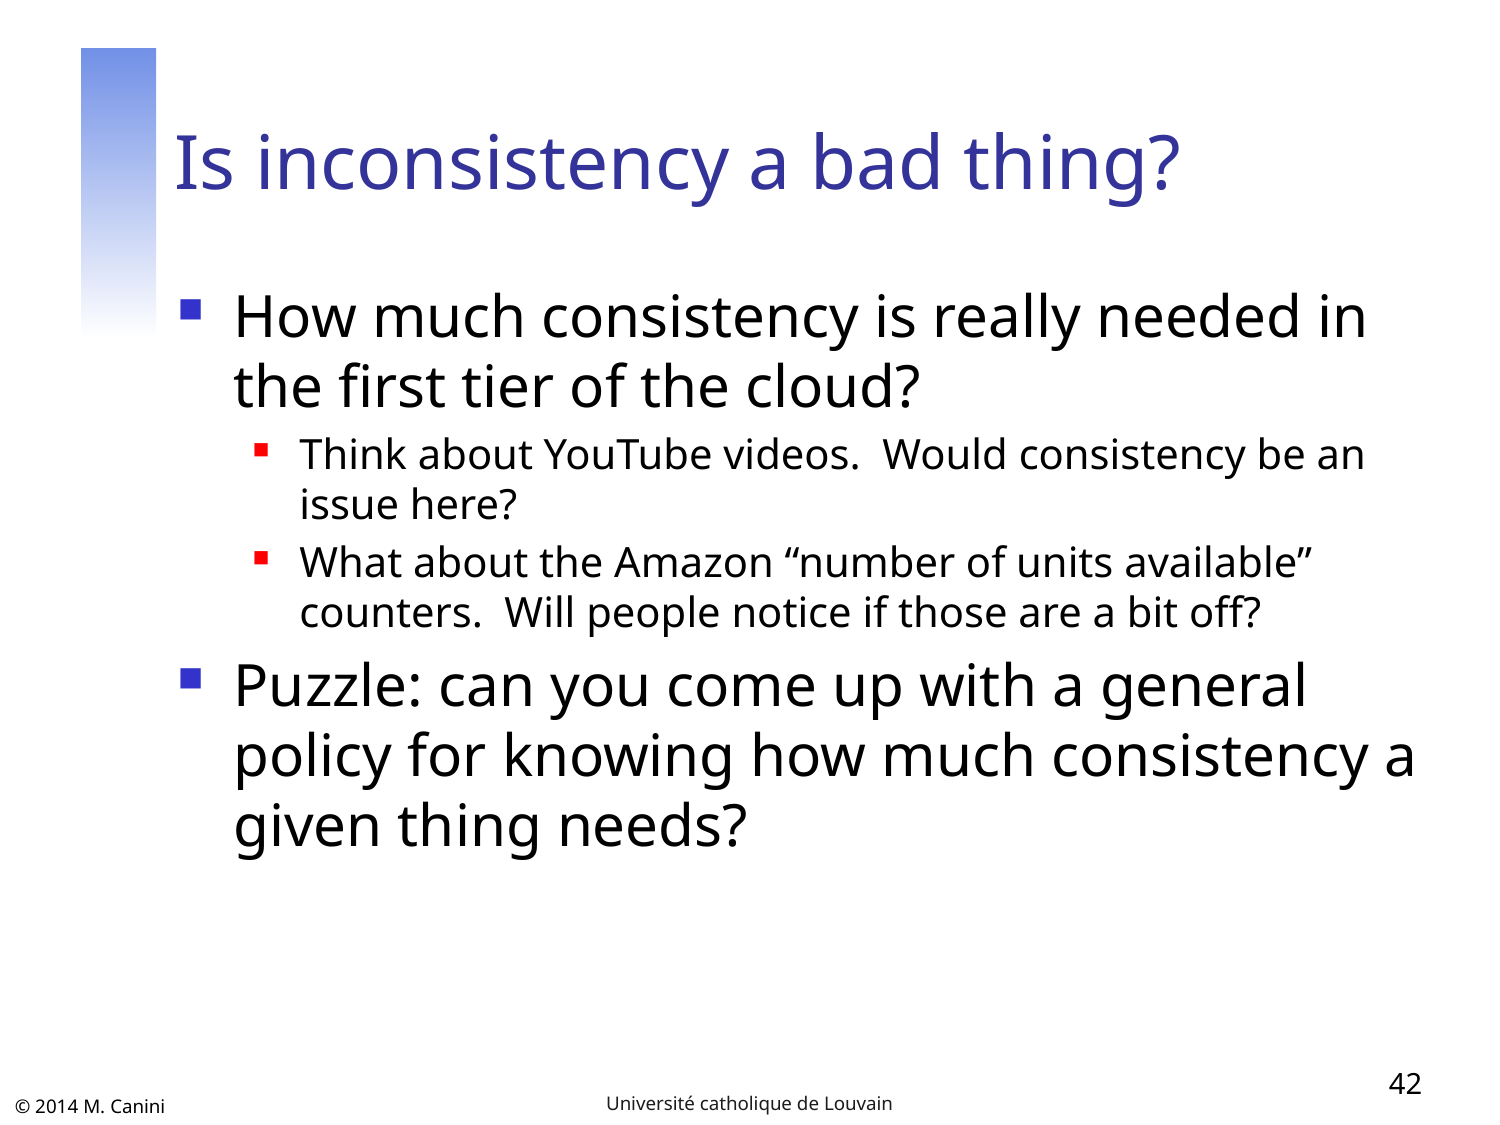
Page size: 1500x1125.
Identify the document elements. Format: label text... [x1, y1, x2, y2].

slide_number 42 [1124, 1037, 1438, 1113]
list How much consistency is really needed in the first tier of the cloud? Think about YouTube videos. Would consistency be an issue here? What about the Amazon “number of units available” counters. Will people notice if those are a bit off? Puzzle: can you come up with a general policy for knowing how much consistency a given thing needs? [162, 271, 1438, 1016]
footer Université catholique de Louvain [512, 1083, 987, 1125]
title Is inconsistency a bad thing? [158, 49, 1438, 213]
